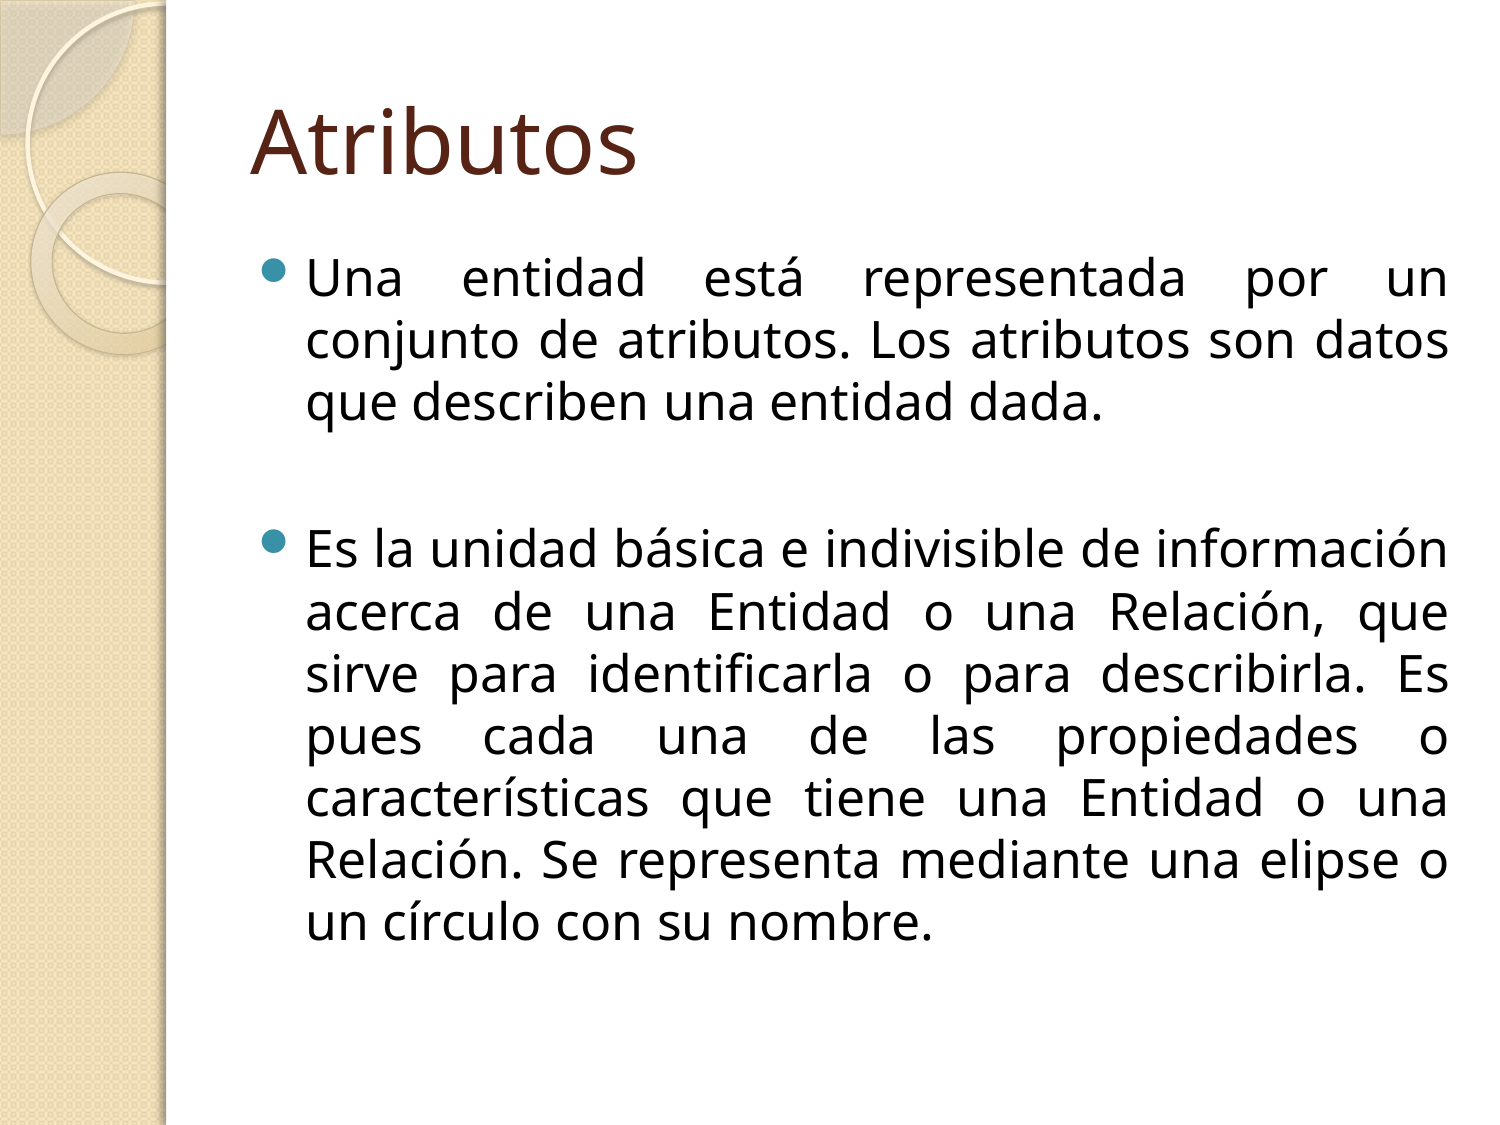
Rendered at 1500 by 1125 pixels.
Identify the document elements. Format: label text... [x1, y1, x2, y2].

list Una entidad está representada por un conjunto de atributos. Los atributos son datos que describen una entidad dada. Es la unidad básica e indivisible de información acerca de una Entidad o una Relación, que sirve para identificarla o para describirla. Es pues cada una de las propiedades o características que tiene una Entidad o una Relación. Se representa mediante una elipse o un círculo con su nombre. [235, 237, 1466, 1025]
title Atributos [235, 45, 1466, 233]
